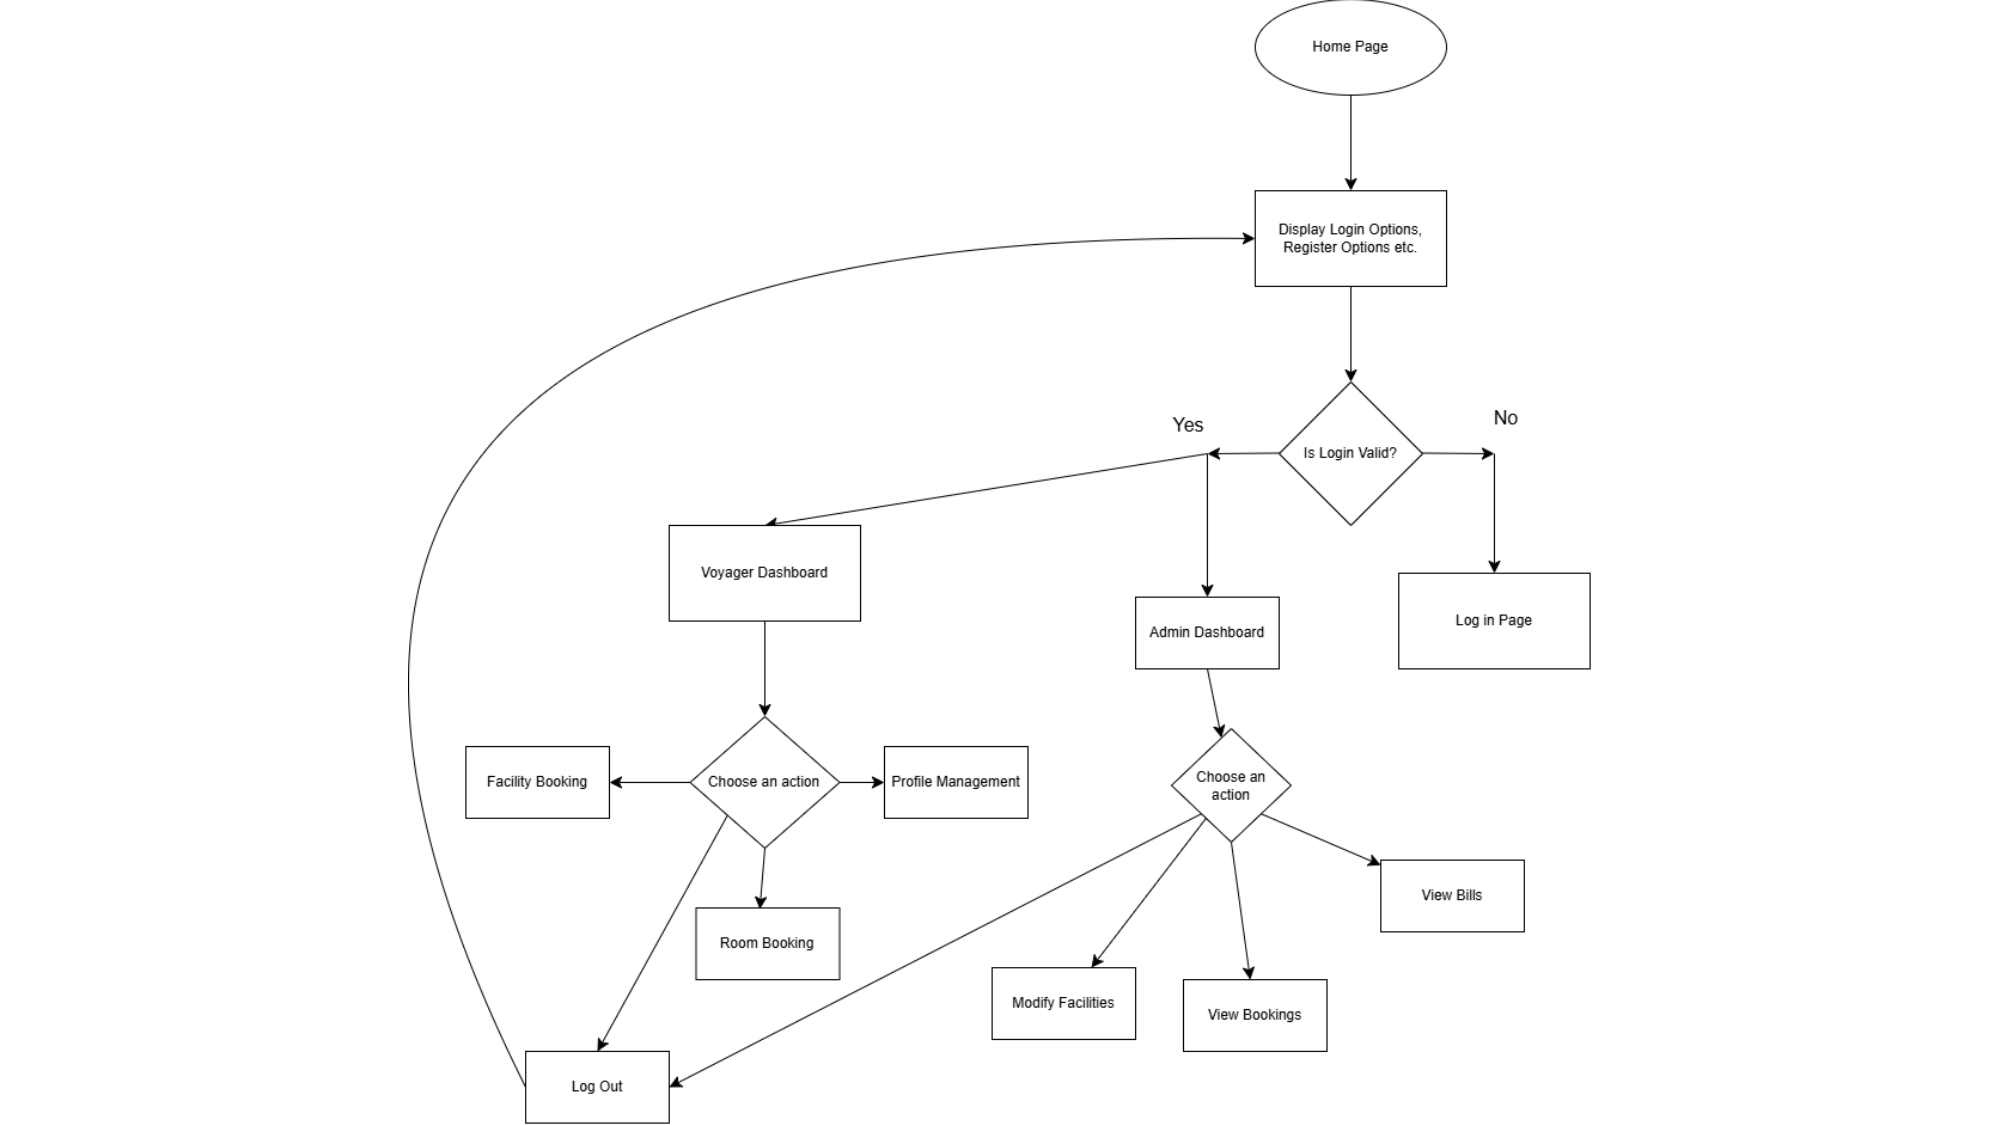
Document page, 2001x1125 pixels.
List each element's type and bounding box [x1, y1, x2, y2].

picture [408, 0, 1592, 1125]
